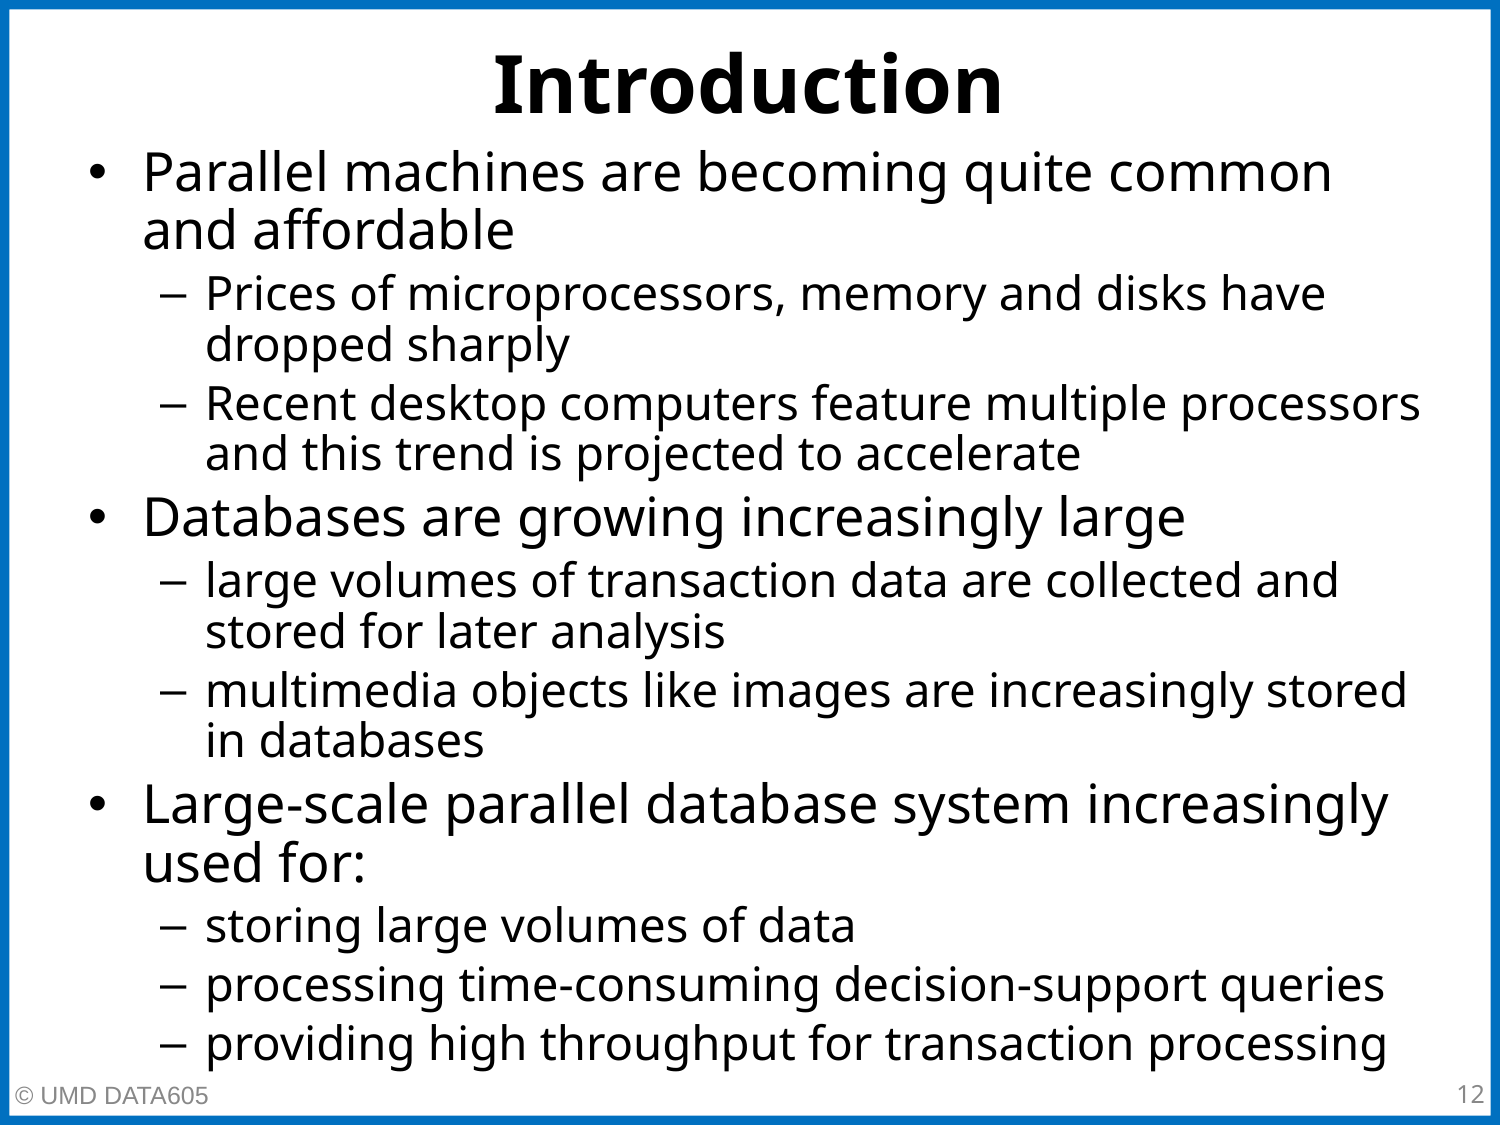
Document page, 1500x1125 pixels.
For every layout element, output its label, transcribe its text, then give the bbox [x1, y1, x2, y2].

title Introduction [24, 24, 1475, 138]
slide_number ‹#› [1149, 1065, 1500, 1125]
list Parallel machines are becoming quite common and affordable Prices of microprocessors, memory and disks have dropped sharply Recent desktop computers feature multiple processors and this trend is projected to accelerate Databases are growing increasingly large large volumes of transaction data are collected and stored for later analysis multimedia objects like images are increasingly stored in databases Large-scale parallel database system increasingly used for: storing large volumes of data processing time-consuming decision-support queries providing high throughput for transaction processing [73, 137, 1444, 1089]
